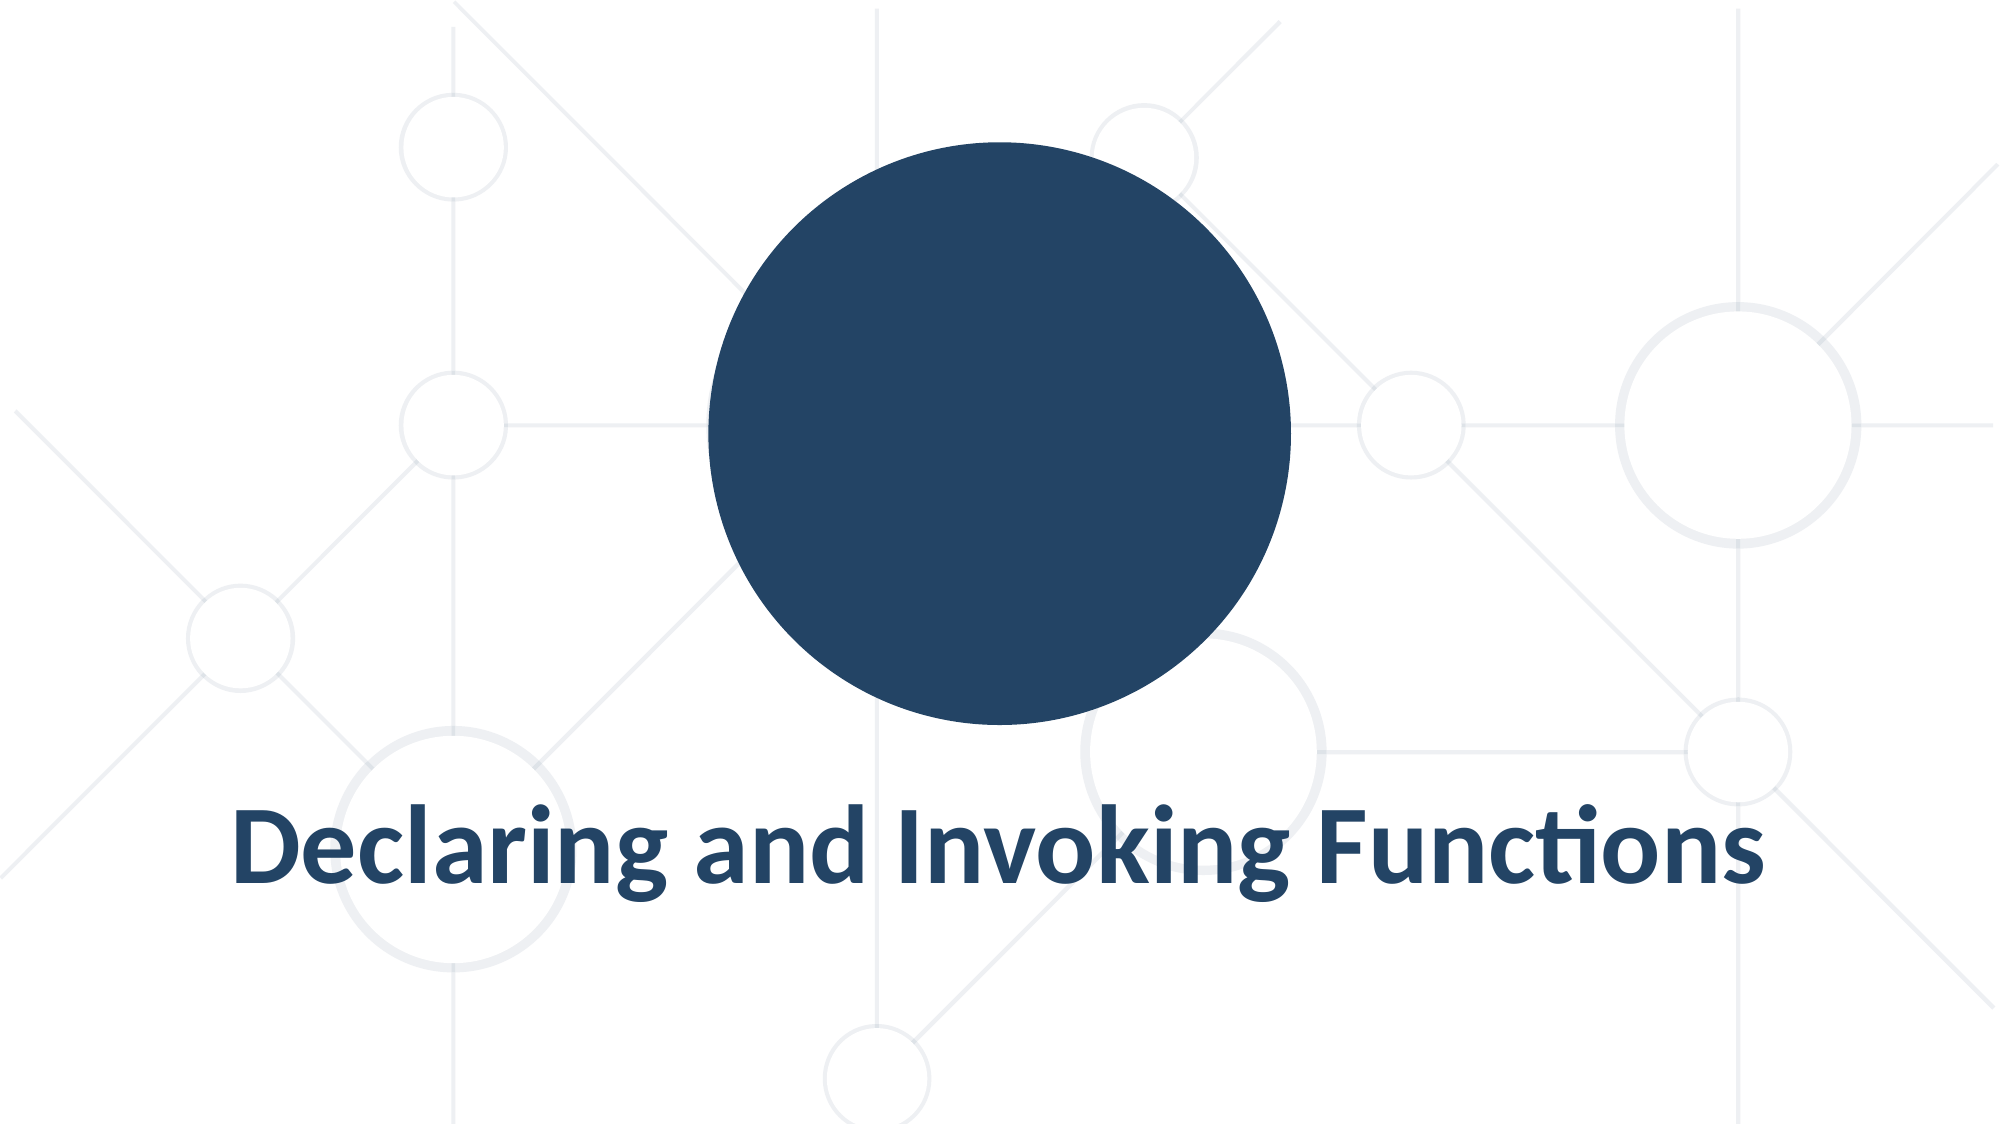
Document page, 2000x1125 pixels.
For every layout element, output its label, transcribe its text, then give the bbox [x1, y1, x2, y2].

list Declaring and Invoking Functions [100, 771, 1899, 898]
